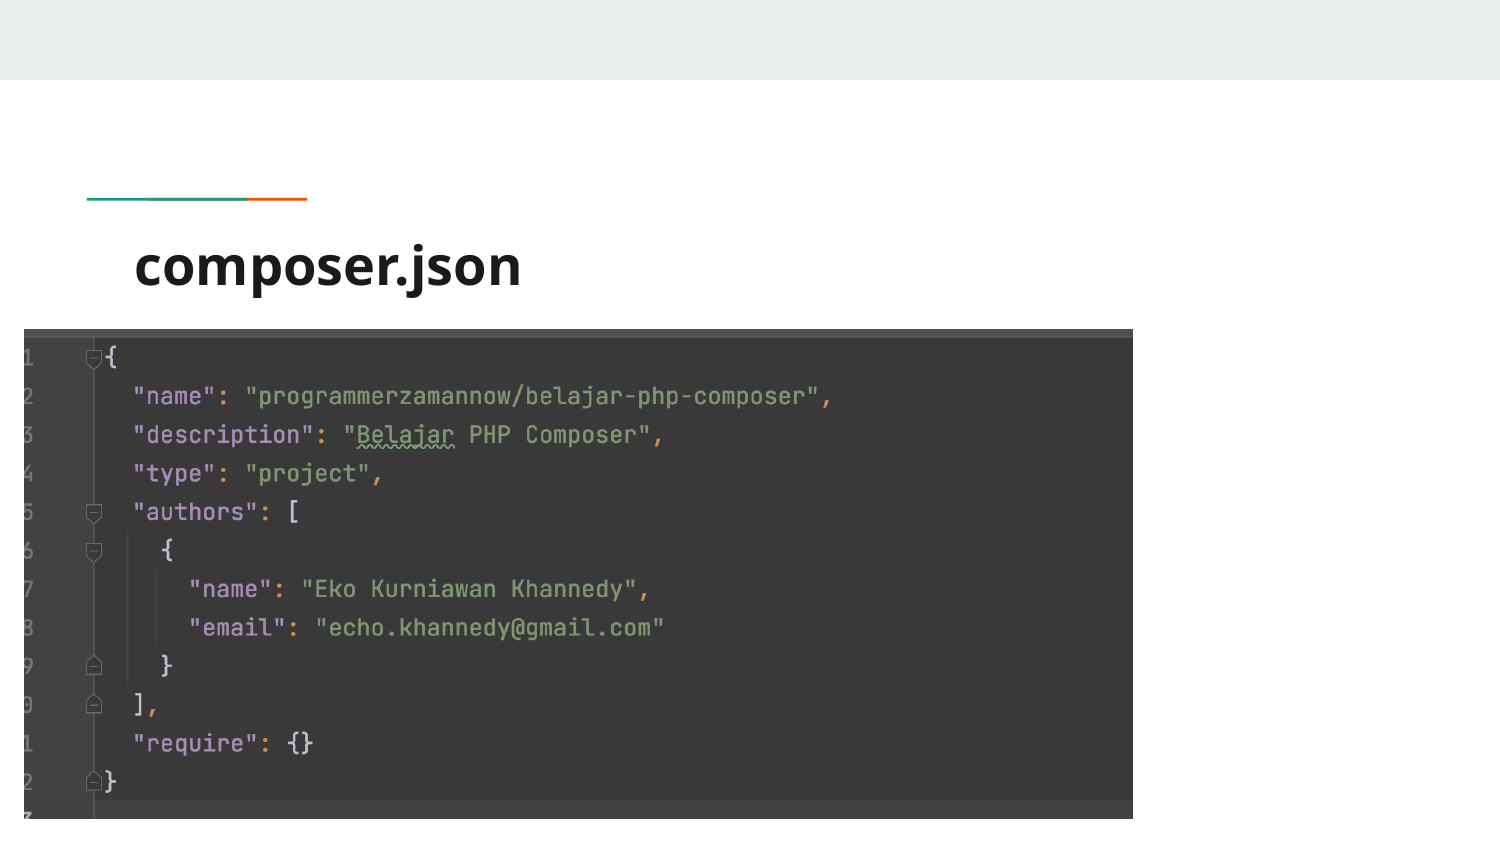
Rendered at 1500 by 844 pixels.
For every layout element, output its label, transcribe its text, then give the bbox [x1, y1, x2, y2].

title composer.json [119, 216, 1381, 305]
picture [24, 328, 1134, 819]
